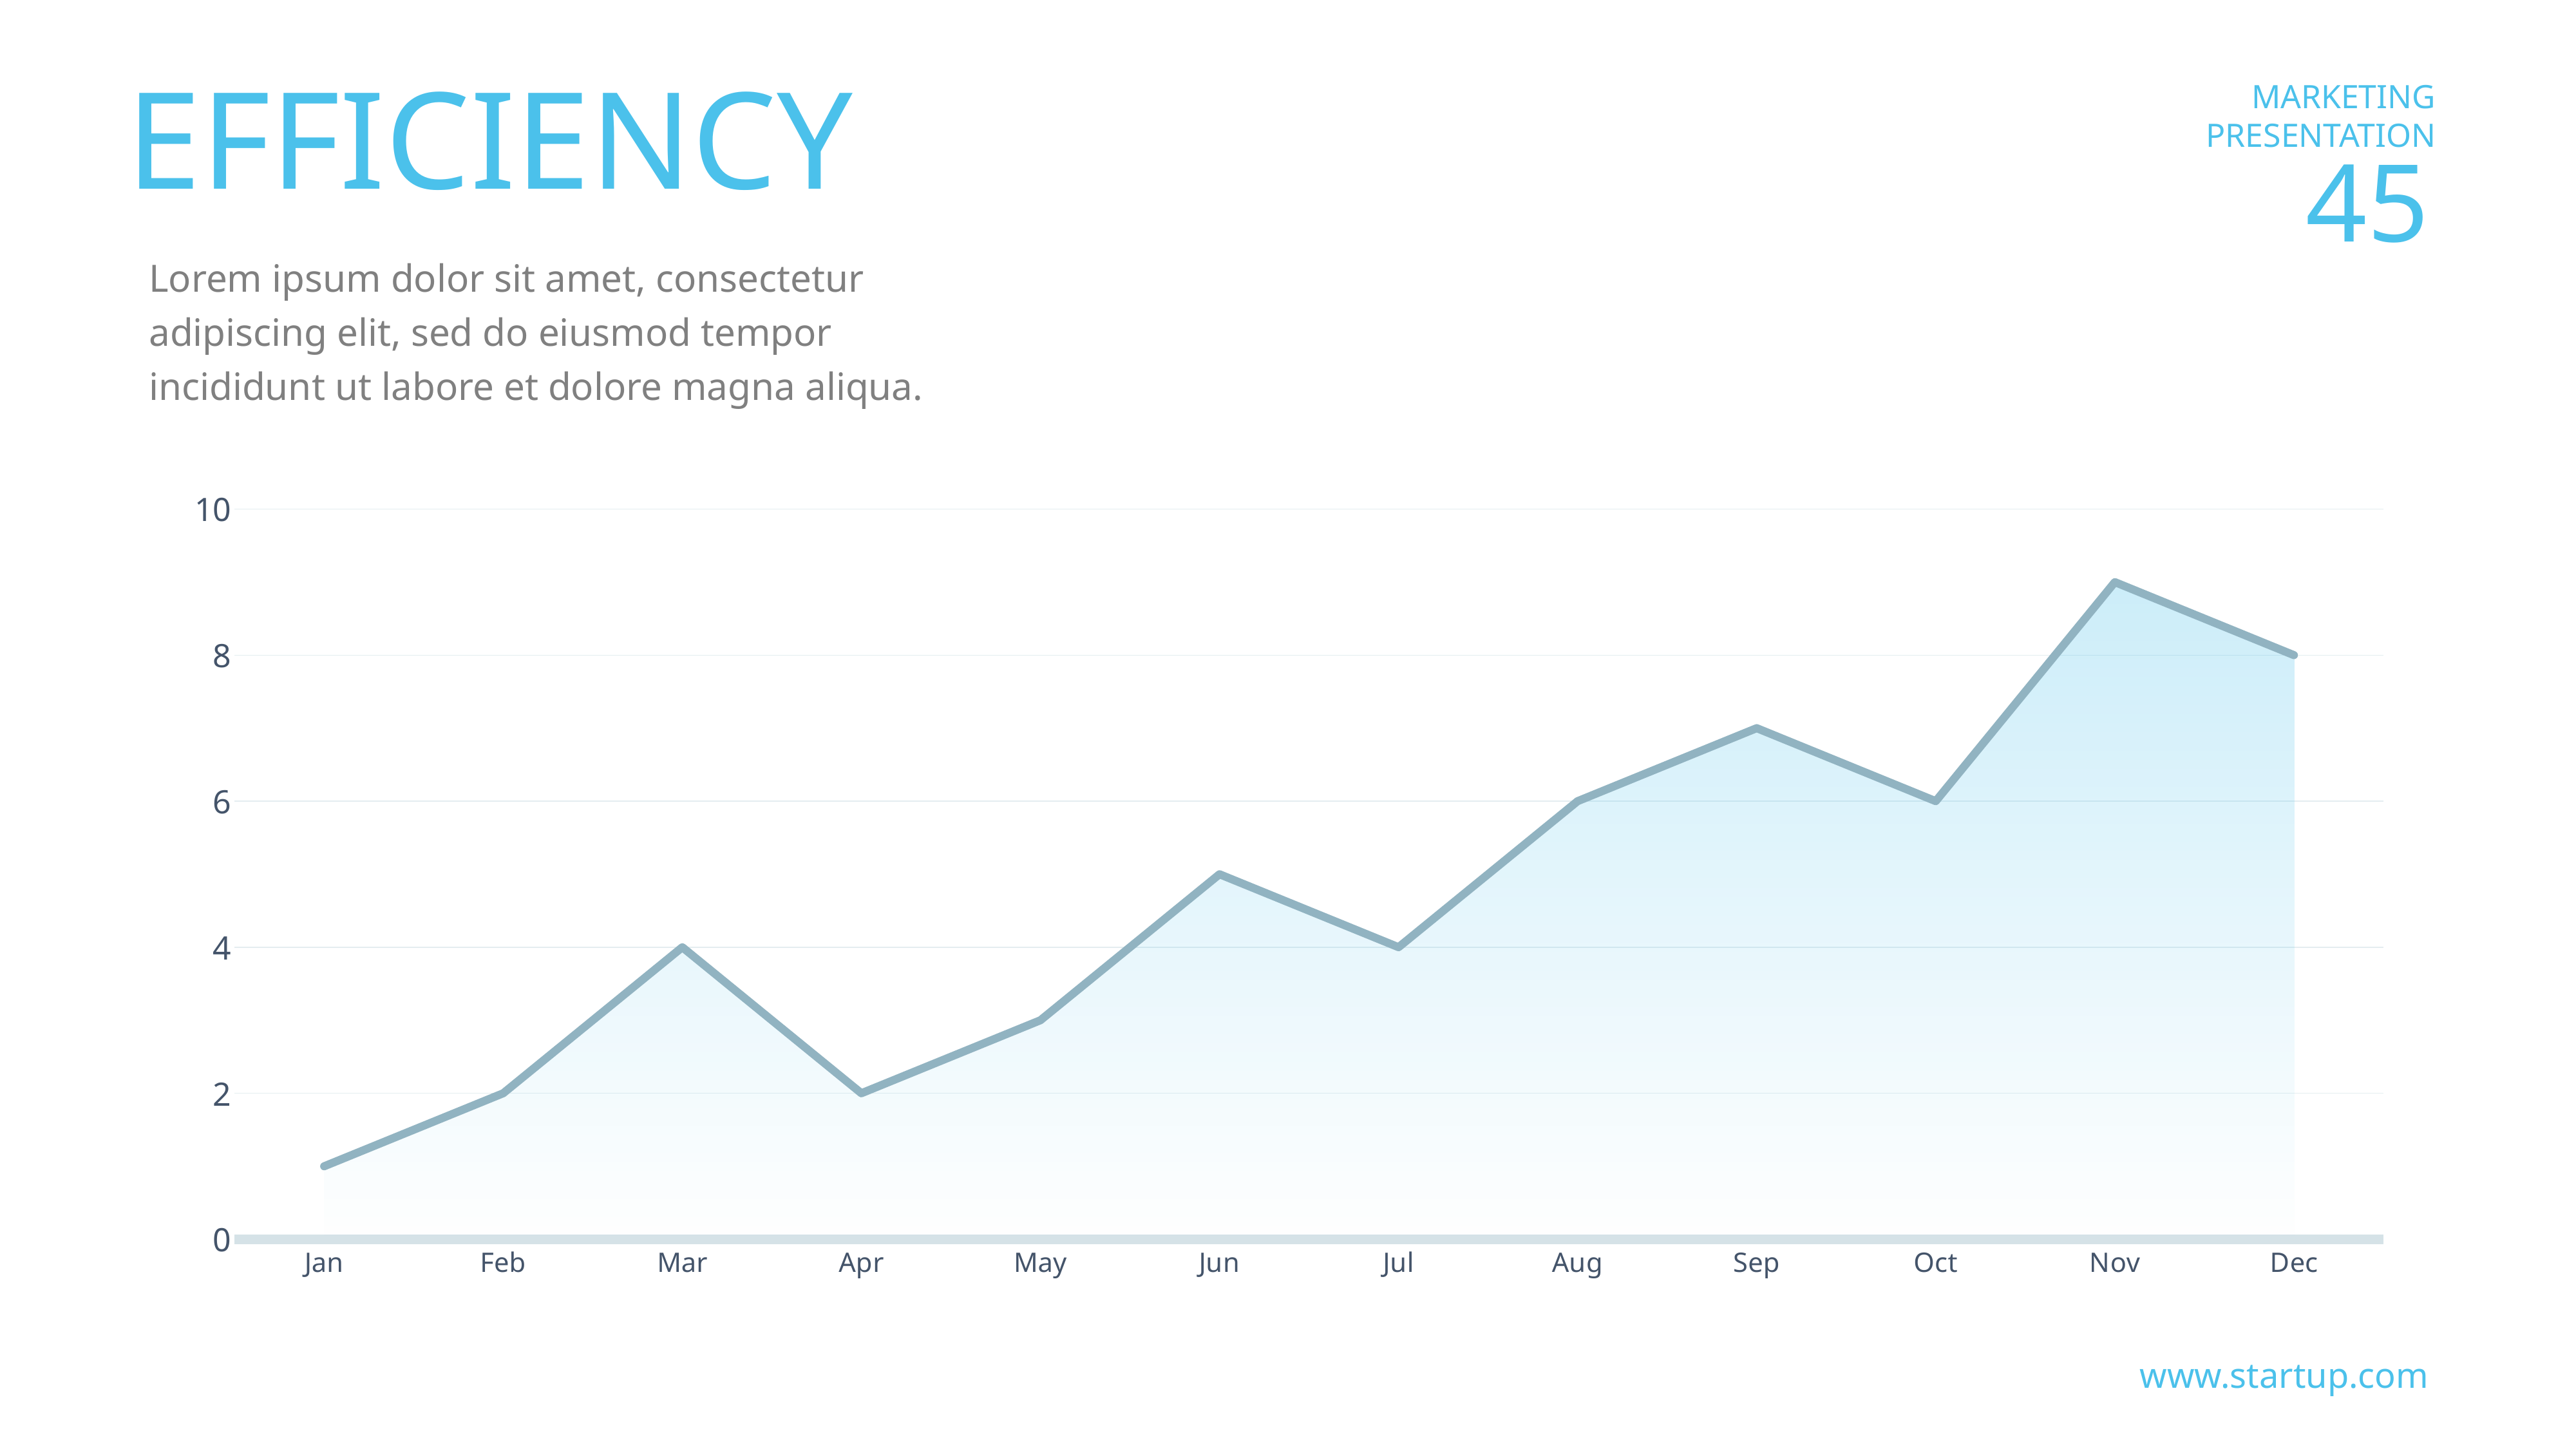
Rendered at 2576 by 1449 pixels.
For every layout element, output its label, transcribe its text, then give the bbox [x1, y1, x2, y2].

text_box EFFICIENCY [126, 54, 853, 216]
chart [149, 471, 2429, 1297]
text_box Lorem ipsum dolor sit amet, consectetur adipiscing elit, sed do eiusmod tempor incididunt ut labore et dolore magna aliqua. [149, 245, 1009, 408]
